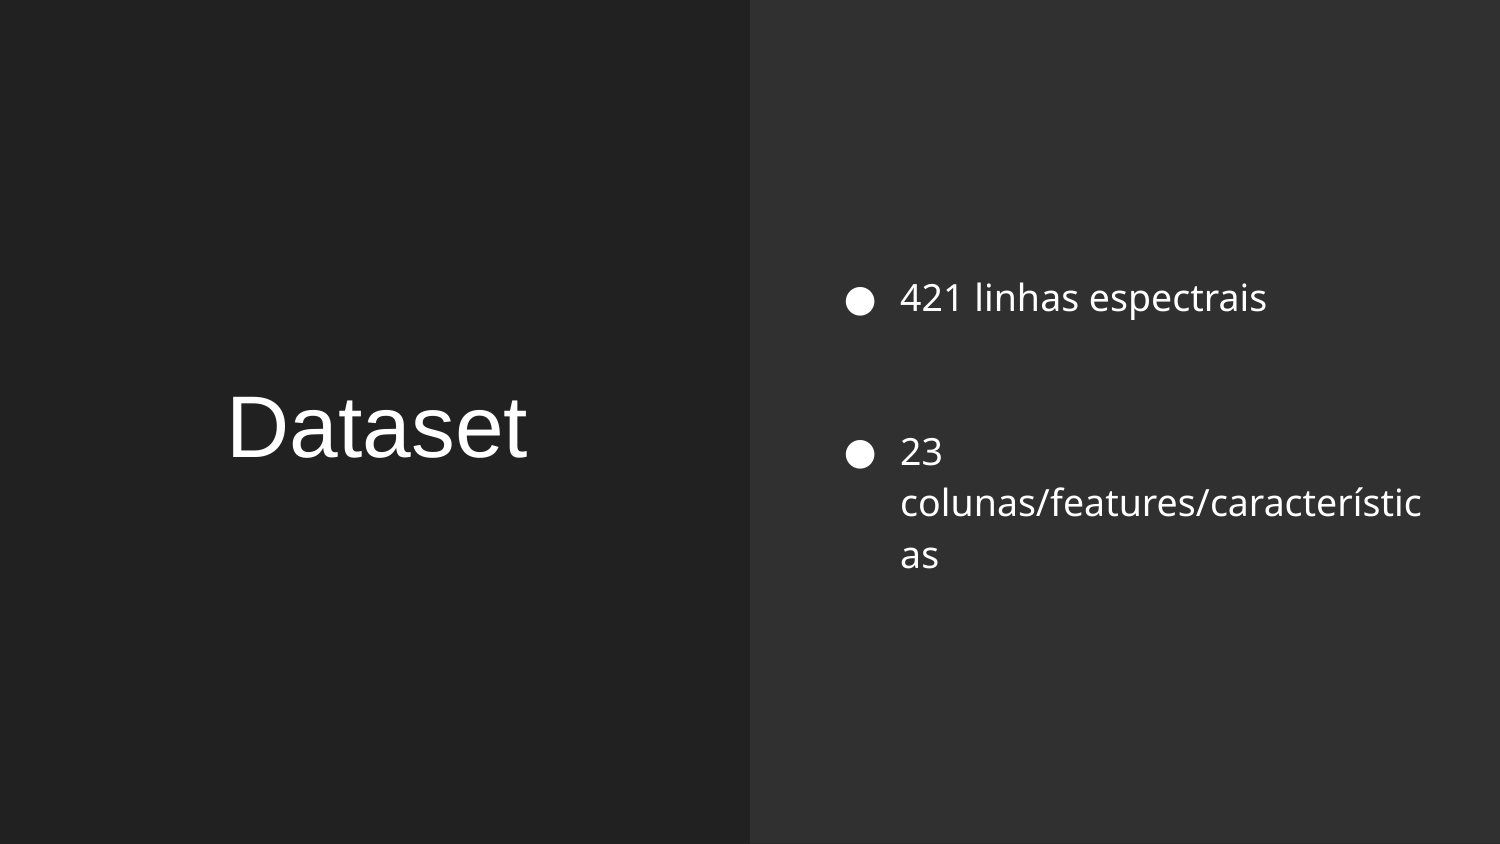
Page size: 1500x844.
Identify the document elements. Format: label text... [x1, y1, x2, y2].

title Dataset [45, 246, 710, 490]
list 421 linhas espectrais 23 colunas/features/características [810, 118, 1440, 725]
